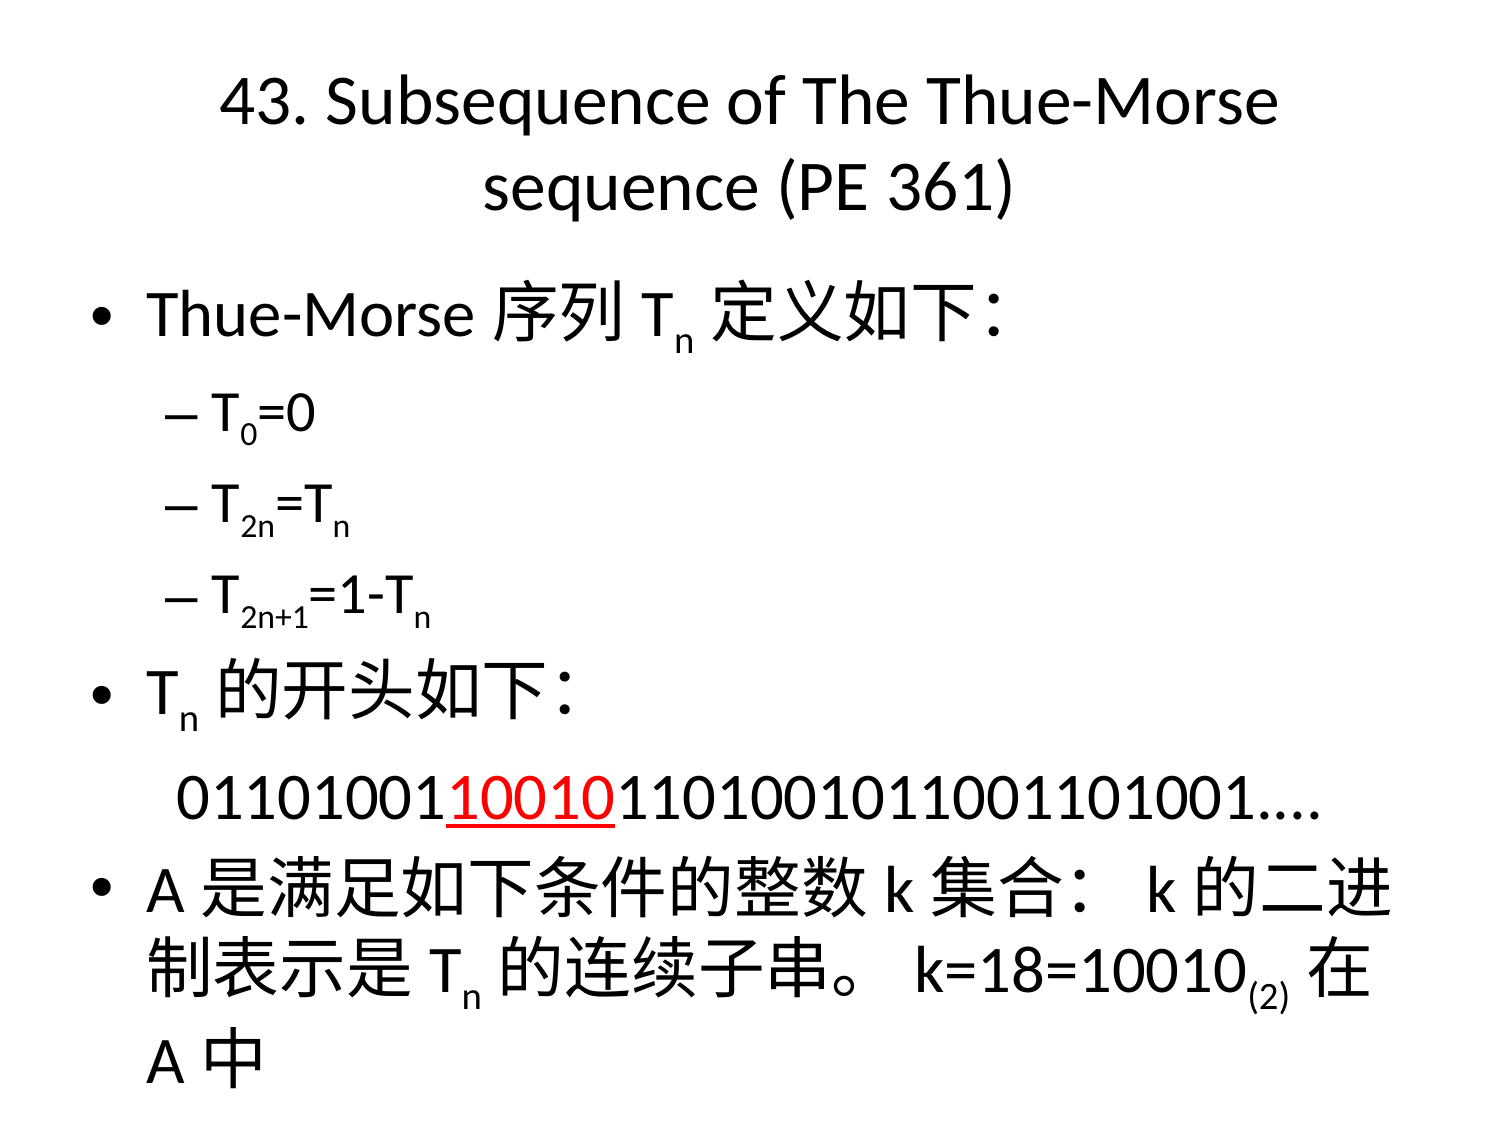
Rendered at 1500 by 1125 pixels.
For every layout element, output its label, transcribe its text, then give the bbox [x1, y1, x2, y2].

title 43. Subsequence of The Thue-Morse sequence (PE 361) [75, 45, 1425, 233]
list Thue-Morse序列Tn定义如下： T0=0 T2n=Tn T2n+1=1-Tn Tn的开头如下： 01101001100101101001011001101001.... A是满足如下条件的整数k集合：k的二进制表示是Tn的连续子串。k=18=10010(2)在A中 [75, 262, 1425, 1125]
